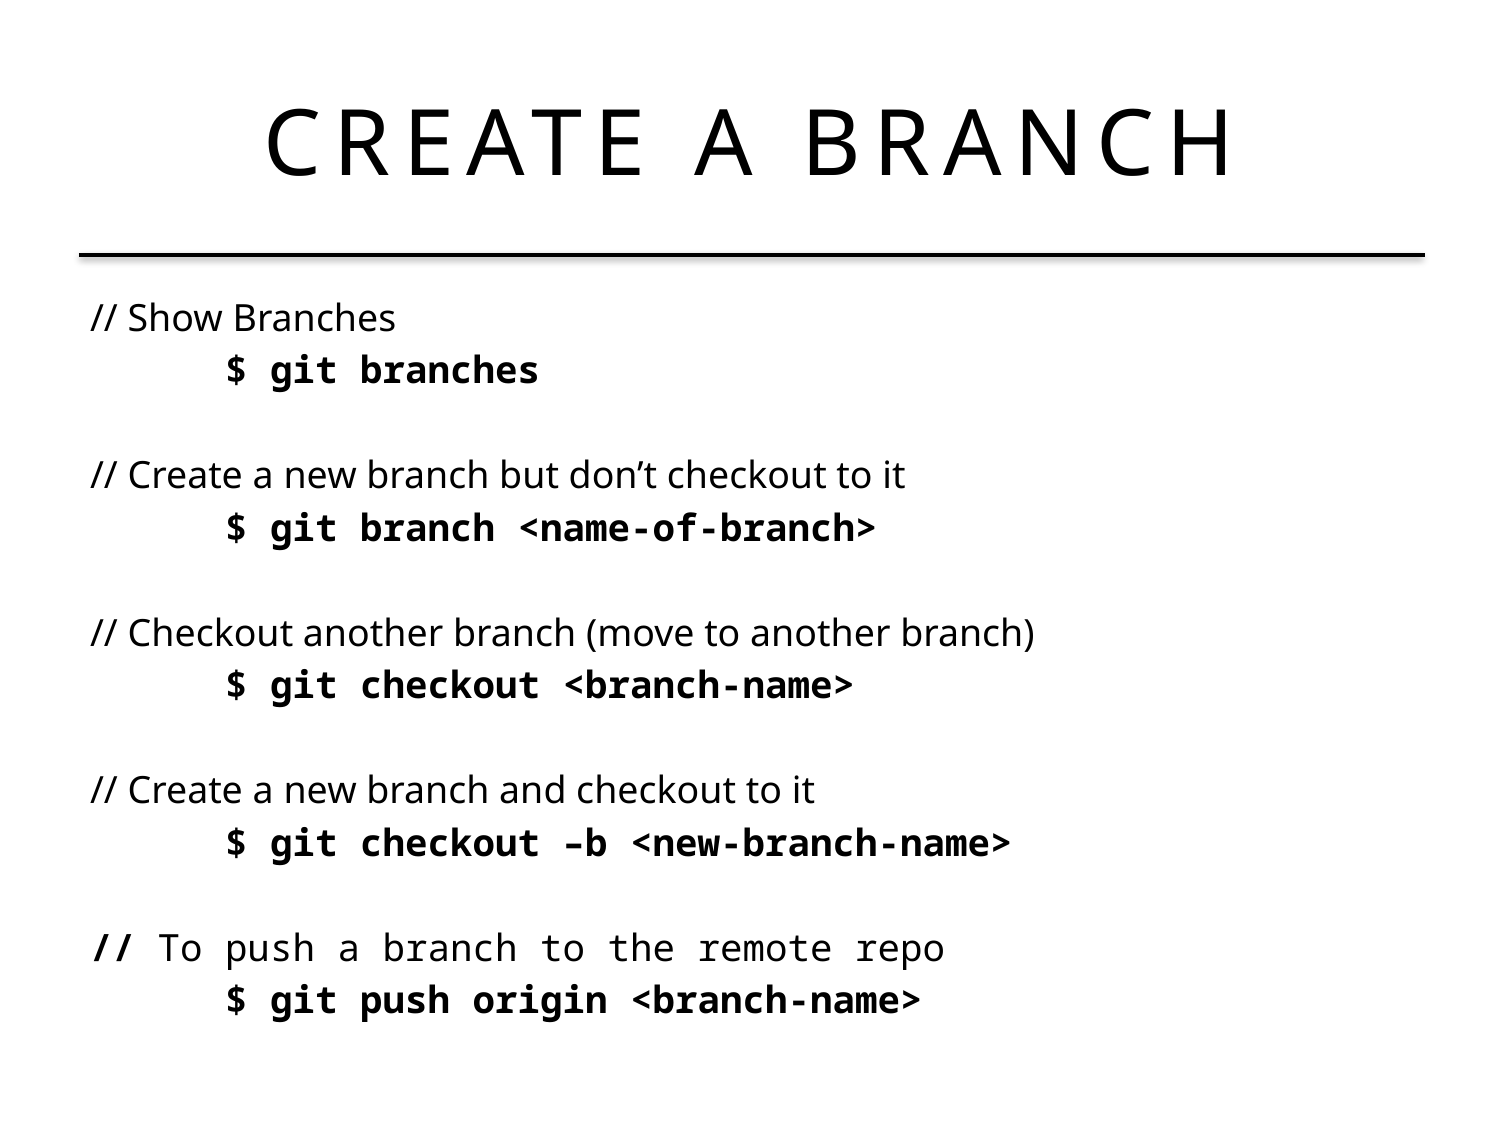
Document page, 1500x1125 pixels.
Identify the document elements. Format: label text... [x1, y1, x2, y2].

text_box CREATE A BRANCH [74, 45, 1425, 233]
list // Show Branches $ git branches // Create a new branch but don’t checkout to it $ git branch <name-of-branch> // Checkout another branch (move to another branch) $ git checkout <branch-name> // Create a new branch and checkout to it $ git checkout –b <new-branch-name> // To push a branch to the remote repo $ git push origin <branch-name> [75, 286, 1425, 1037]
